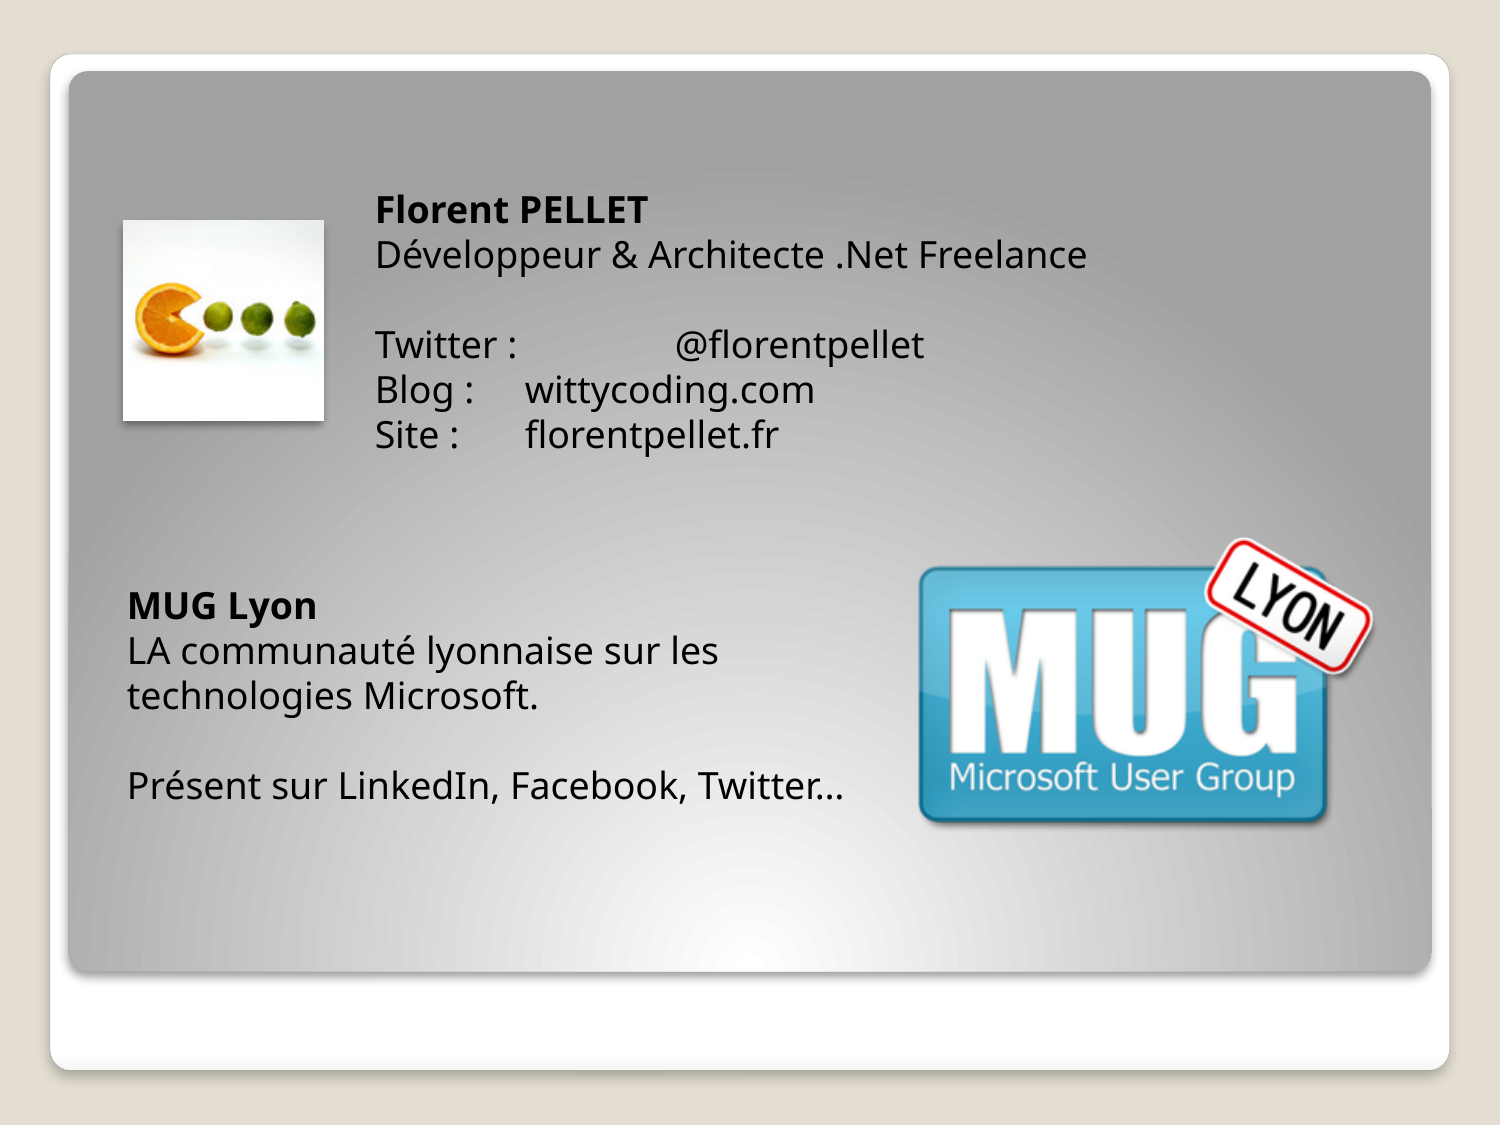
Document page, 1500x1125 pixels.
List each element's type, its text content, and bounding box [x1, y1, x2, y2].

picture [903, 526, 1387, 840]
text_box MUG Lyon LA communauté lyonnaise sur les technologies Microsoft. Présent sur LinkedIn, Facebook, Twitter… [112, 574, 895, 814]
text_box Florent PELLET Développeur & Architecte .Net Freelance Twitter : @florentpellet Blog : wittycoding.com Site : florentpellet.fr [360, 178, 1365, 464]
picture [123, 220, 325, 421]
